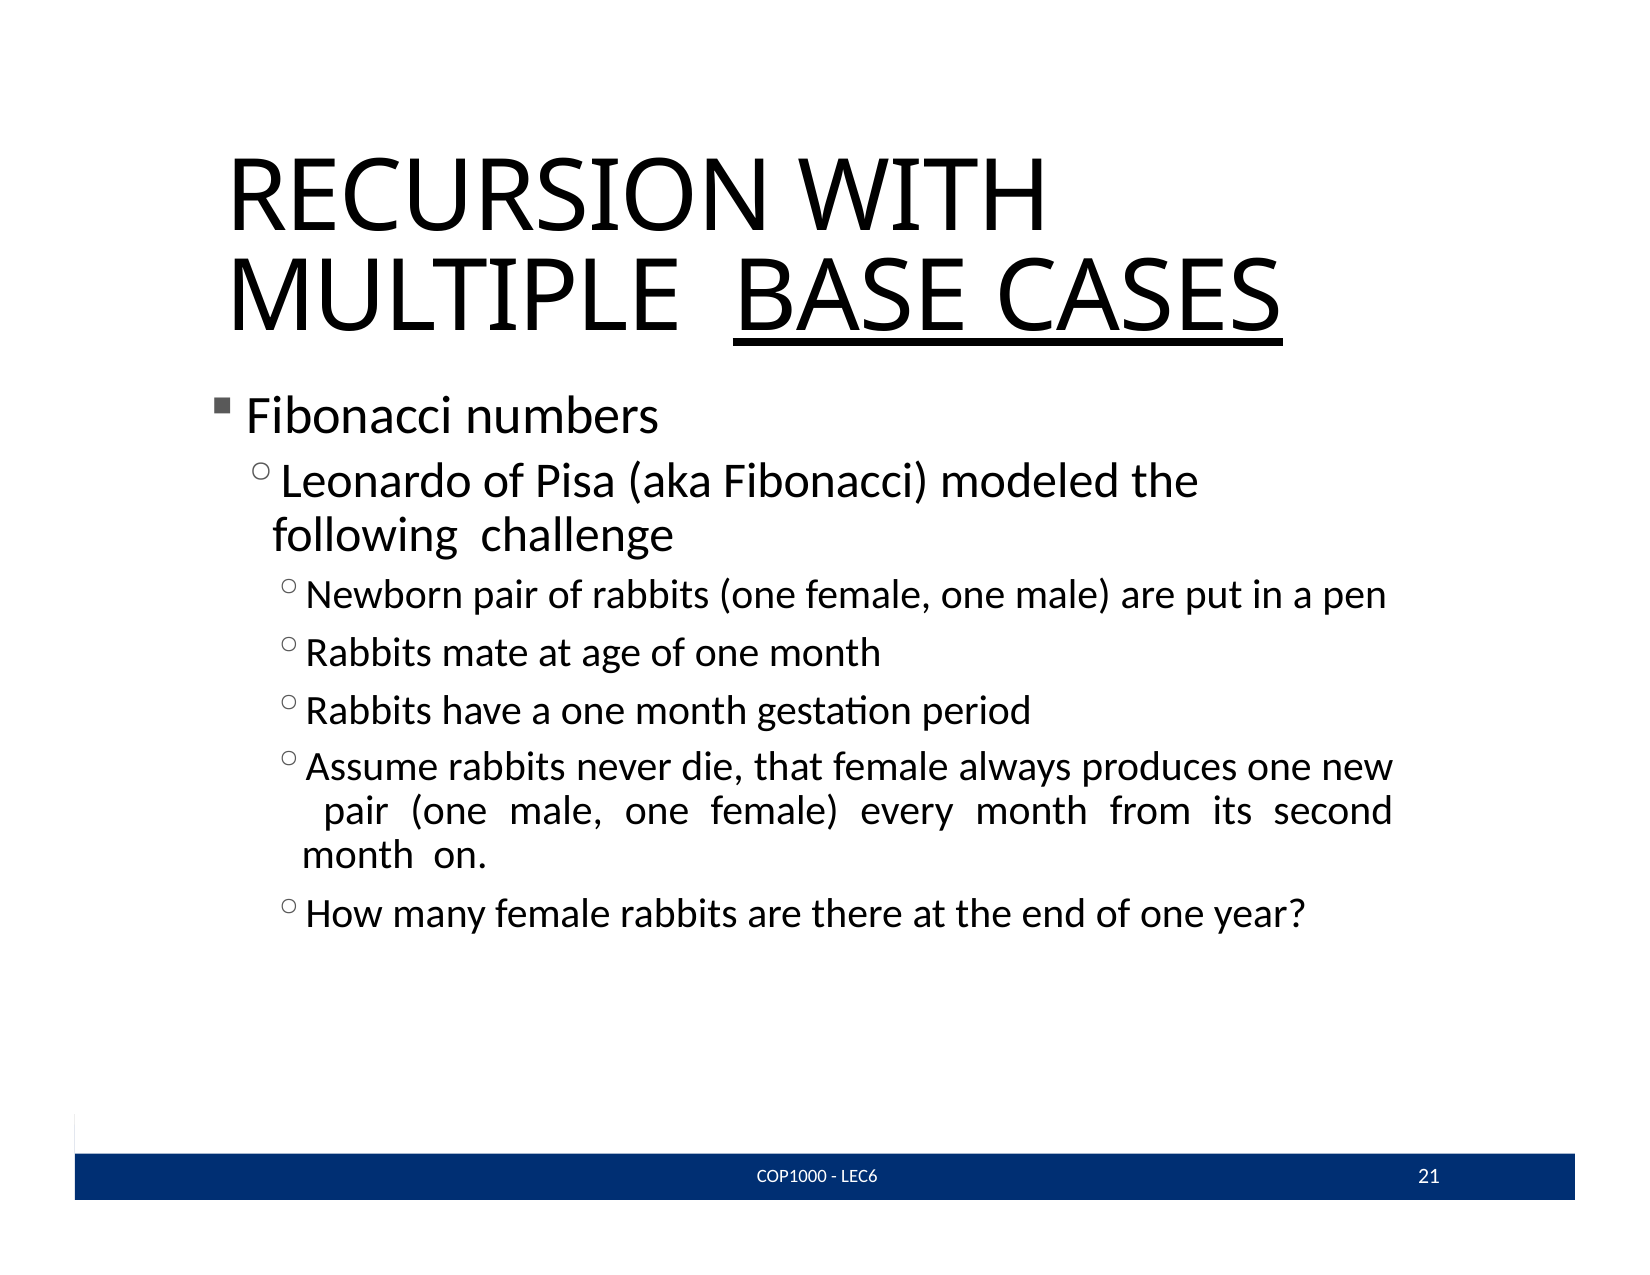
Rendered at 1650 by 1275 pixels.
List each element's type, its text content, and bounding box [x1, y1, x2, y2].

footer COP1000 - LEC6 [754, 1162, 897, 1275]
slide_number 21 [1411, 1150, 1452, 1275]
title RECURSION WITH MULTIPLE BASE CASES [222, 128, 1450, 451]
text_box Fibonacci numbers Leonardo of Pisa (aka Fibonacci) modeled the following challenge Newborn pair of rabbits (one female, one male) are put in a pen Rabbits mate at age of one month Rabbits have a one month gestation period Assume rabbits never die, that female always produces one new pair (one male, one female) every month from its second month on. How many female rabbits are there at the end of one year? [207, 377, 1395, 937]
